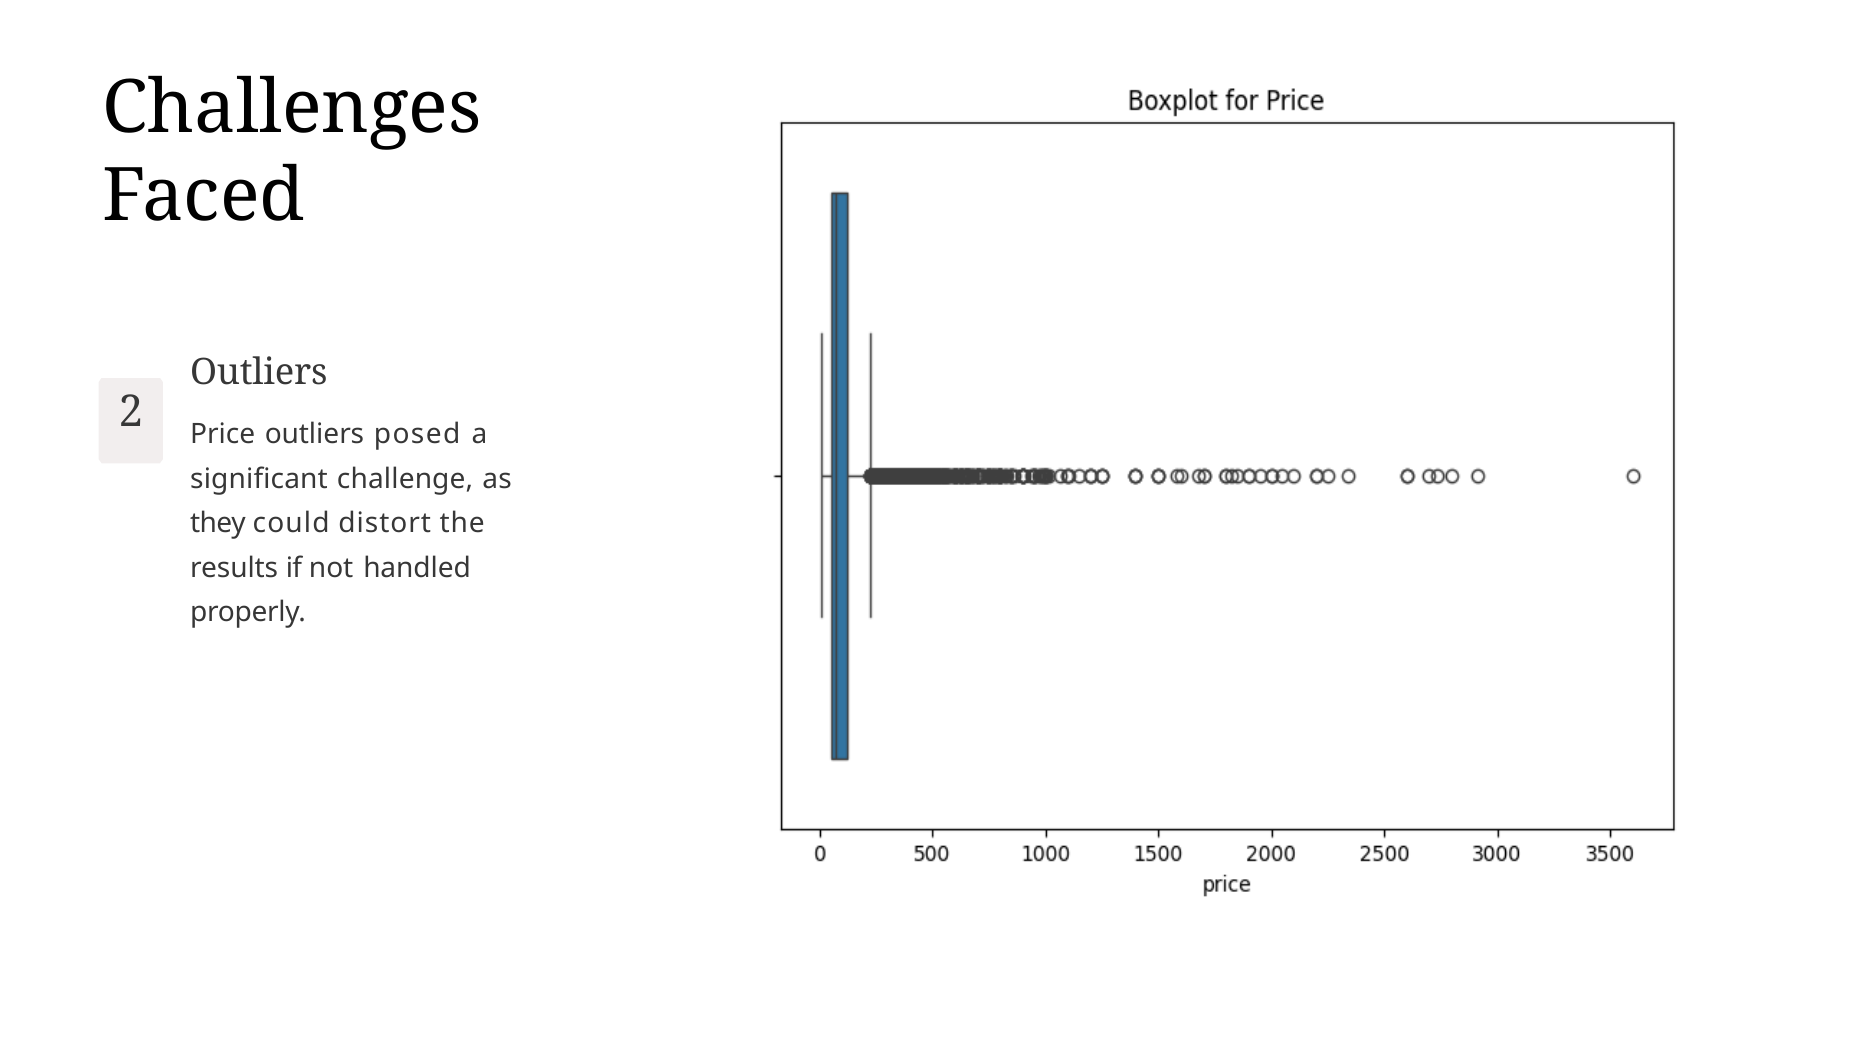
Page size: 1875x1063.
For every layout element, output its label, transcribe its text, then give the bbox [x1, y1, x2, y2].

title Challenges Faced [99, 56, 673, 236]
text_box [98, 378, 163, 464]
text_box 2 [116, 379, 145, 435]
text_box Outliers Price outliers posed a significant challenge, as they could distort the results if not handled properly. [188, 345, 566, 628]
picture [748, 72, 1872, 898]
